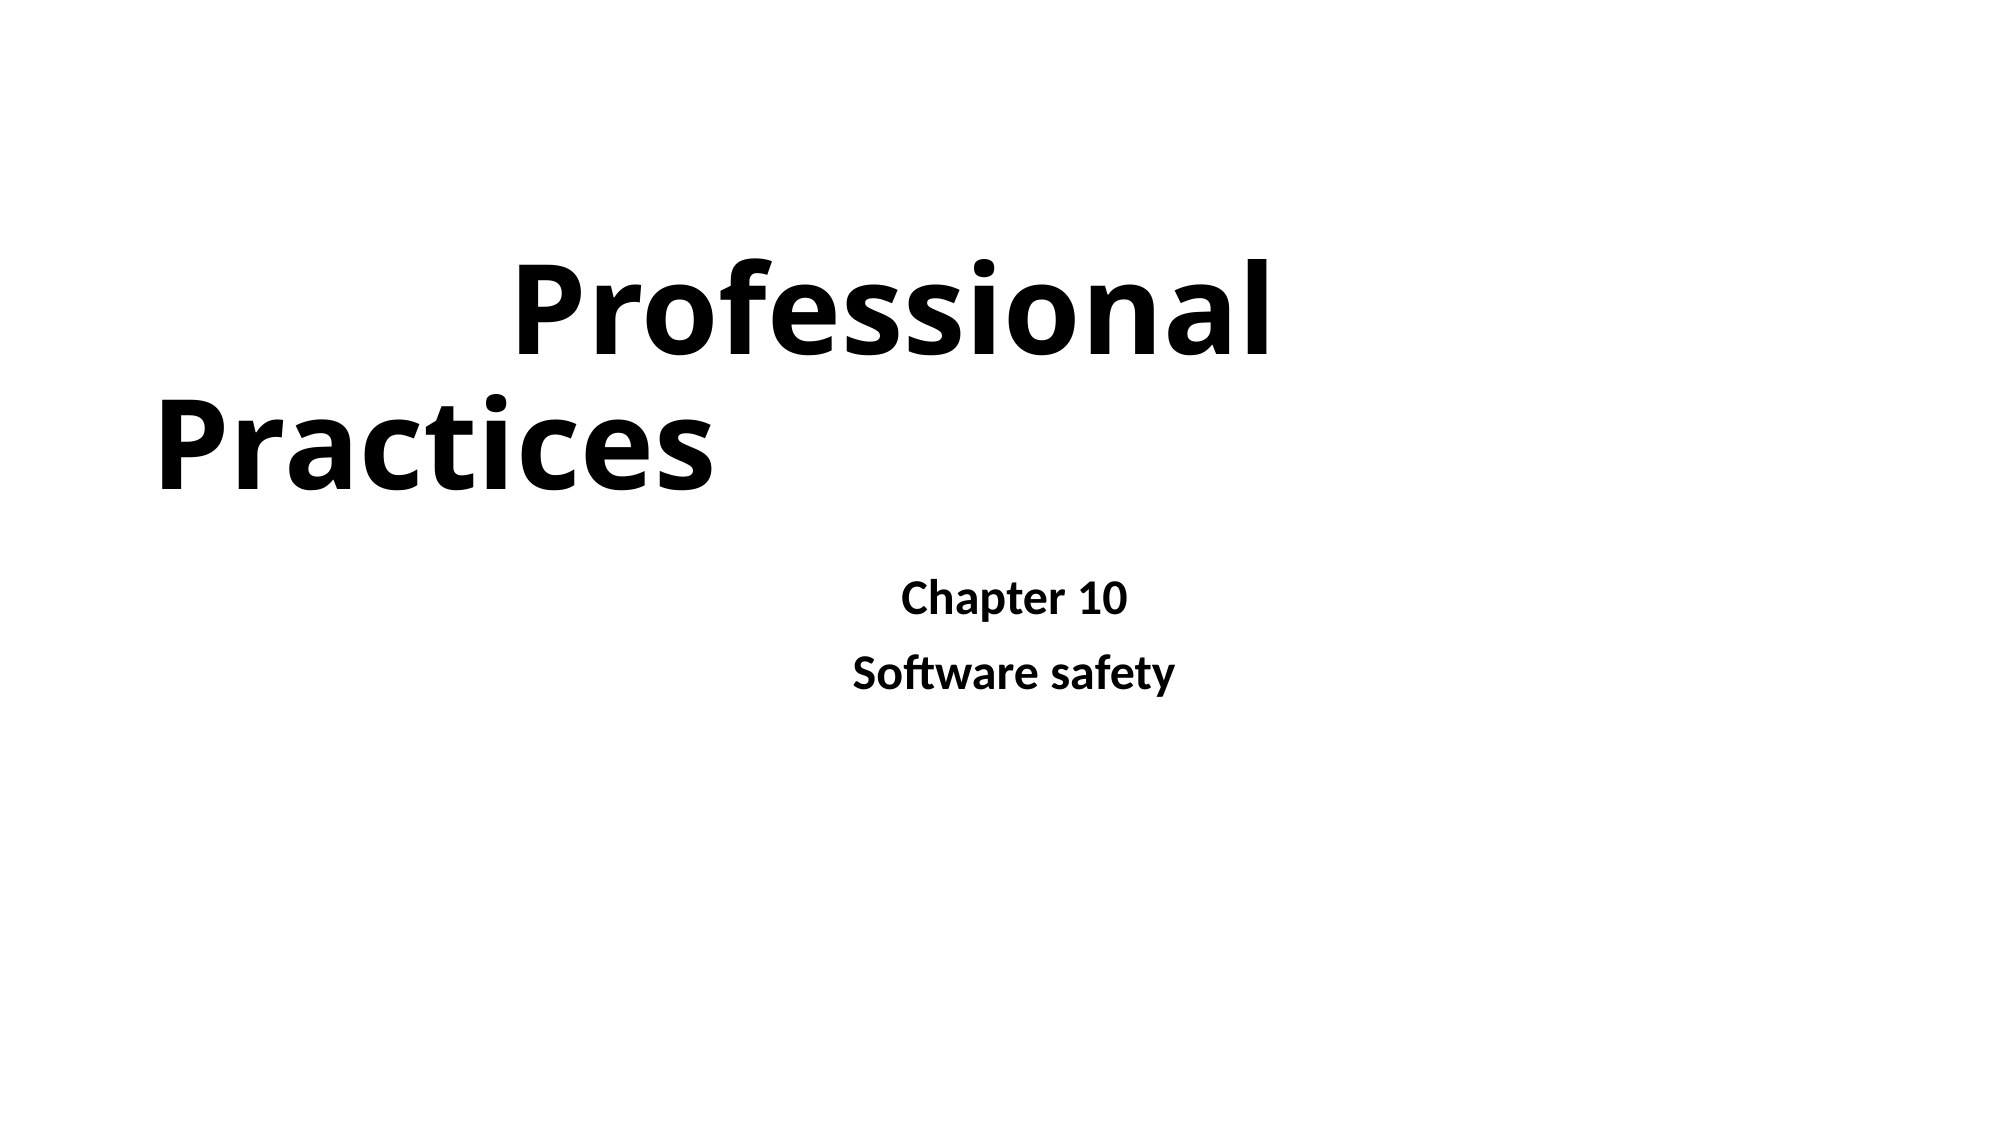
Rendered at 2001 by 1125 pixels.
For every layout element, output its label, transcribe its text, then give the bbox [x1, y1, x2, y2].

title Professional Practices [136, 118, 1862, 524]
list Chapter 10 Software safety [136, 564, 1862, 768]
